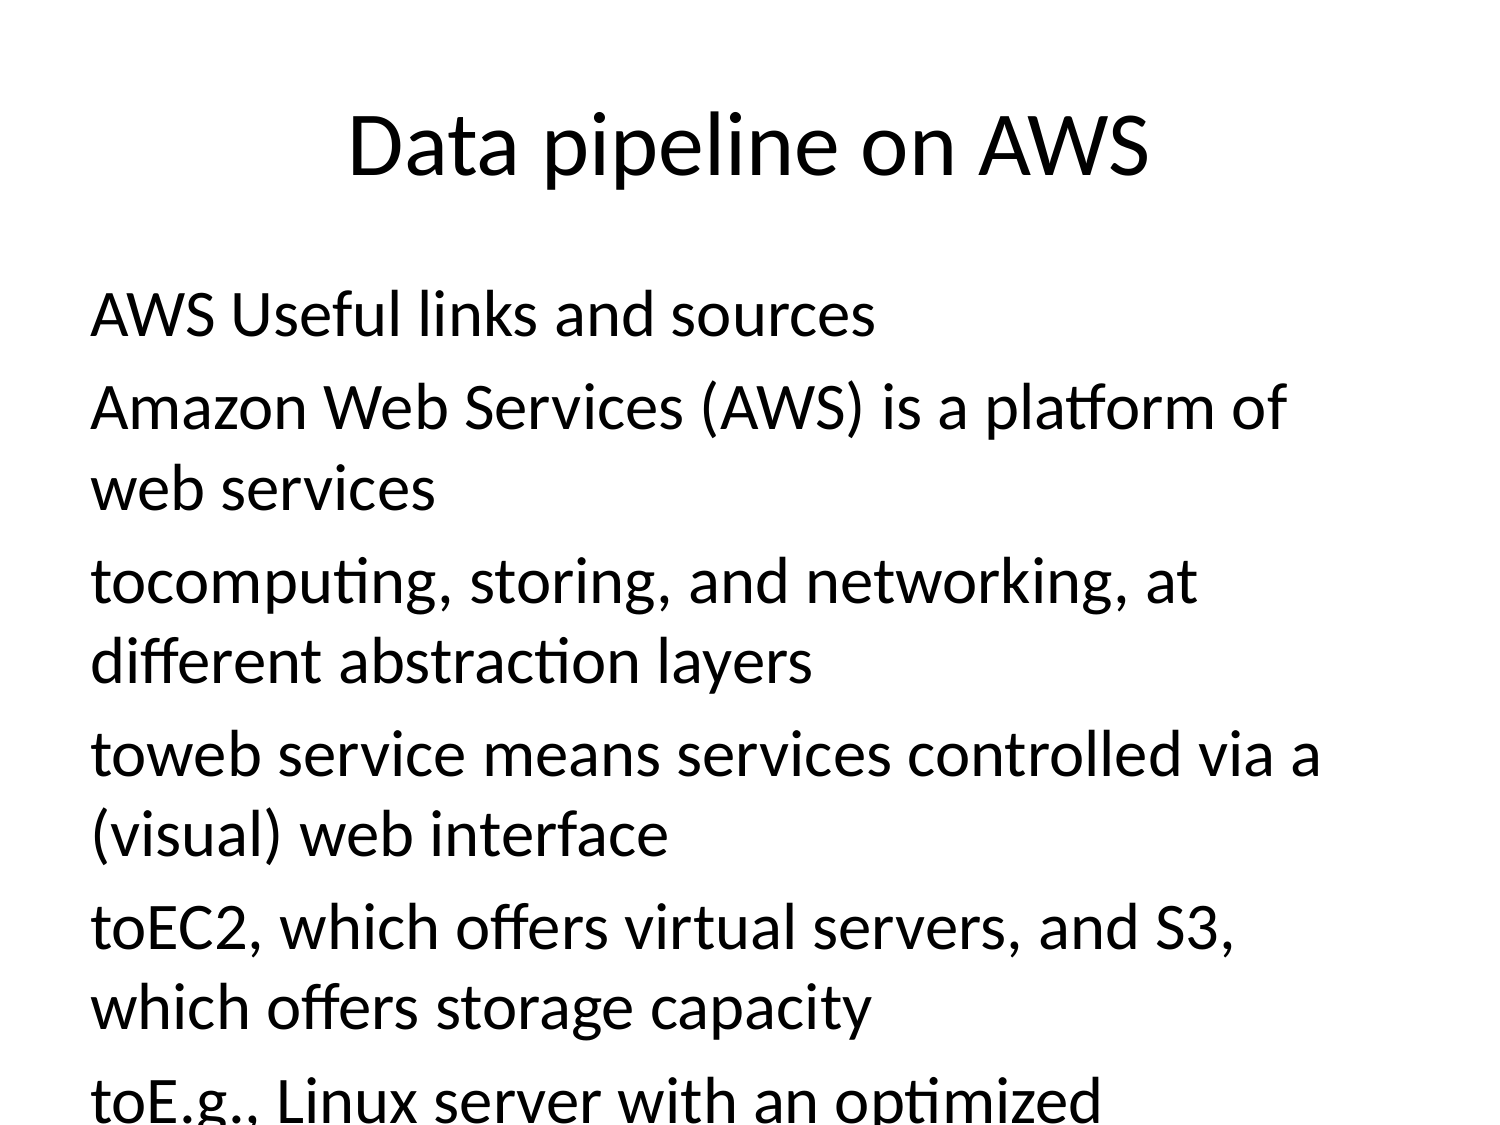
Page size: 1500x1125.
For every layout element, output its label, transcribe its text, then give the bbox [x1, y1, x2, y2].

title Data pipeline on AWS [75, 45, 1425, 233]
list AWS Useful links and sources Amazon Web Services (AWS) is a platform of web services tocomputing, storing, and networking, at different abstraction layers toweb service means services controlled via a (visual) web interface toEC2, which offers virtual servers, and S3, which offers storage capacity toE.g., Linux server with an optimized distribution called Amazon Linux toVirtual servers can fail, so you need at least two of them toThe load balancer will distribute the traffic between them Clouds are often divided into types toPublic, public usage toPrivate, private usage toHybrid, a mixture of a public and a private cloud AWS is a public cloud Cloud computing services also have several classifications: toInfrastructure as a service (IaaS) tofundamental resources like computing, storage, and networking toPlatform as a service (PaaS) todeploy applications to cloud platforms (AWS Elastic Beanstalk, Heroku) toSoftware as a service (SaaS) toprovide software running in the cloud (Amazon WorkSpaces, and Microsoft Office 365) AWS product portfolio contains IaaS, PaaS, and SaaS Accessing the cloud Most cloud services can be accessed in multiple ways. First, most support access via the web, thus permitting intuitive point and click access without any programming or even local software installation (beyond a web browser) on your part. The availability of such intuitive interfaces is part of the attraction of cloud services. A web interface becomes tedious if the same or similar actions must be performed repeatedly. In such cases, you likely want to write programs that issue requests to cloud services on your behalf. Fortunately, most cloud services support such programmatic access. Typically, they support a Representational State Transfer (REST) application programming interface (API) that permits requests to be transmitted via the secure Hypertext Transfer Protocol (HTTPS) that is used by web browsers. (This common use of HTTPS is not a coincidence: the web interfaces discussed in the first paragraph are often implemented via browser-hosted Javascript programs that generate such REST messages.) REST APIs are the key to programmatic interactions with cloud services. One way to interact with cloud services programmatically is to write programs that generate REST messages directly. However, while constructing REST messages “by hand” may appeal to hardcore system programmers, you will normally want to access cloud services via software development kits (SDKs) that you install on your computer. Such SDKs permit access from programming languages such as Python (our choice in this book), C++, Go, Java, PHP, and Ruby. Interacting with AWS toManagement Console (web-based) toCommand-line interface toSDK, call AWS from within your application toBlueprints, a system description containing all services and dependencies image Creating an infrastructure Infrastructure as code Infrastructure as code describes the idea of using a high-level programming language to control IT systems. In software development tools like automated tests, code repositories, and build servers are increasing the quality of software engineering. If your infrastructure can be treated as code, you can apply the same techniques to infrastructure code that you do to your application code. In the end, you’ll improve the quality of your infrastructure by using automated tests, code repositories, and build servers. WARNING Don’t mix up the terms infrastructure as code and infrastructure as a service (IaaS)! IaaS means renting servers, storage, and network with a pay-peruse pricing model. If you want to use cloud advantages like scaling the number of servers depending on the current load or building a highly available infrastructure, you’ll need to start new virtual servers several times a day. On top of that, the number of virtual servers you’ll have to supply with updates will grow. The steps required to deploy an application don’t change, but as figure 5.1 shows, you need to perform them on multiple servers. Deploying software manually to a growing number of servers becomes impossible over time and has a high risk of human failure. This is why we recommend that you automate the deployment of applications. A simple but powerful and flexible way of automating application deployment is to run a script on server startup. To go from a plain OS to a fully installed and configured server, you need to follow these three steps: 1 Start a plain virtual server containing just an OS. 2 Execute a script at the end of the boot process. 3 Install and configure your applications with the help of a script. Service categorization Main service categories toCompute services, computing power and memory (e.g., virtual servers) toApp services, solutions for common use cases (message queues, topics, and searching) toDeployment and administration, grant/revoke access, monitor servers, deploy applications. toStorage, collect and persist data toNetworking, define private networks, DNS, etc. Cloud providers Comparing alternatives AWS isn’t the only cloud computing provider. Microsoft and Google have cloud offerings as well. OpenStack is different because it’s open source and developed by more than 200 companies including IBM, HP, and Rackspace. Each of these companies uses Open- Stack to operate its own cloud offerings, sometimes with closed source add-ons. You could run your own cloud based on OpenStack, but you would lose most of the benefits outlined in section 1.3. Comparing cloud providers isn’t easy, because open standards are mostly missing. Functionality like virtual networks and message queuing are realized differently. If you know what features you need, you can compare the details and make your decision. Data pipeline on AWS cloud image [.] Authentication and authorization Authentication and authorization AWS - Identity and Access Management Identity and Access Management (IAM) toweb service that controls access to AWS resources toIAM controls who is authenticated and authorized to use resources User tounique identity recognized by AWS services and applications toindividual, system, or application accessing AWS services tosimilar to user in an operating system like Windows or UNIX After the account creation tobegin with a single sign-in identity that has complete access to all AWS services and resources in the account toi.e., a root user todo not use the root user for your everyday tasks, even the administrative ones touse the root user only to create your first IAM user tospecify permissions to control which operations a user can perform What can a user do? toplace requests to web services such as Amazon S3 and Amazon EC2 toIf permitted, a user has access to all of the resources under the AWS account tosers can make requests to AWS services using security credentials toExplicit permissions govern a user’s ability to call AWS services IAM role toset of permissions for making AWS service requests totrusted entities (e.g., such as IAM users) assume roles tonot associated with a specific user or group todelegate access with defined permissions to trusted entities without having to share long-term access keys tothere is no limit to the number of IAM roles you can assume Role vs user touser has permanent long-term credentials and is used to directly interact with AWS services torole does not have any credentials and cannot make direct requests to AWS services toIAM roles are meant to be assumed by authorized entities, such as IAM users, applications, or an AWS service such as EC2. Policy toan object in AWS that, when associated with an identity or resource, defines their permissions toAWS evaluates these policies when an IAM principal (user or role) makes a request toPermissions in the policies determine whether the request is allowed or denied toYou manage access in AWS by creating policies and attaching them to IAM identities (users, groups of users, or roles) tosix types of policies (listed in order of frequency) toIdentity-based policies, grant permissions to an identity. toResource-based policies, e.g. resource-based policies are Amazon S3 bucket policies toPermissions boundaries, maximum permissions that the identity-based policies can grant to an entity toService control policy (SCP), maximum permissions for members of an organization or organizational unit (OU) toAccess control lists (ACLs), which accounts can access the resource to which the ACL is attached. toSession policies, limit the permissions that the role or user’s identity-based policies grant to the session AWS CLI and authentication We will mainly refer to the CLI interface Synopsis ******** aws [options] <command> <subcommand> [parameters] Description *********** A unified tool to manage your AWS services. First of all it is necessary to install the CLI (version 2) toSee https://docs.aws.amazon.com/cli/latest/userguide/install-cliv2.html This is your AWS account image Click on “Account Details” to get your secrets toCopy the content into the file ~/.aws/configure toAll examples assume that you have setup your credentials in the credentials file image Run aws configure toConfirm AWS Access Key ID toConfirm AWS Secret Access Key toSet Default region name to us-east-1 toSet Default output format to json It is also possible to configure an AWS profile toA (named) profile is a collection of settings and credentials toIf profile is specified, its settings and credentials are used to run a command toWhen no profile is explicitly referenced, use “default” toWe stick to “default” [.] NoSQL NoSQL AWS - NoSQL with DynamoDB The following are the basic DynamoDB components: image Tables toa collection of (data) items toe.g., example table called People Items toa group of attributes that is uniquely identifiable among all others toEach table contains zero or more items tono limit to the number of items you can store in a table. toItems tuples in other database systems toIn the People table, each item represents a person. toEach item in the table has a unique identifier, or primary key toIn the People table, the primary key consists of one attribute (PersonID) Attributes toa fundamental data element that is not broken down any further toe.g., an item in the People table contains attributes PersonID, LastName, FirstName toMost of the attributes are scalar (have only one value) toStrings and numbers are common examples of scalars toSome of the items have a nested attribute (Address) toup to 32 levels deep Schemaless toOther than the primary key, the People table is schemaless toneither the attributes nor their data types need to be defined beforehand toEach item can have its own distinct attributes. Primary Key toTo create a table, you must specify the primary key of the table toThe primary key uniquely identifies each item in the table, tono two items can have the same key. Two types of primary keys toPartition key: a simple primary key, composed of one attribute known as the partition key tokey values as inputs to an internal hash function toThe hash function determines the partition (physical storage internal to DynamoDB) in which the item will be stored toaccess any item in the People table directly by providing the PersonId tocomposite primary key: Partition key and sort key (two attributes) tofirst attribute is the partition key tosecond attribute is the sort key toitems in same partition key value are stored together, in sorted order by sort key Secondary Indexes toone or more secondary indexes per table toquery data using an alternate key (additionally to queries against primary key) toindexes are automatically maintained on add, update, or delete Two types of indexes toGlobal secondary has partition and sort keys different from those on table toLocal secondary has the same partition key but a different sort key toEach table has a quota of 20 global and 5 local indexes How do we shape the schema? tohttps://cloud.google.com/bigtable/docs/schema-design $ aws dynamodb create-table \ --table-name soil-humidity \ --attribute-definitions AttributeName=field,AttributeType=S AttributeName=timestamp,AttributeType=S \ --key-schema AttributeName=field,KeyType=HASH AttributeName=timestamp,KeyType=RANGE \ --provisioned-throughput ReadCapacityUnits=1,WriteCapacityUnits=1 $ aws dynamodb create-table \ --table-name interpolate-soil-humidity \ --attribute-definitions AttributeName=field,AttributeType=S AttributeName=timestamp,AttributeType=S \ --key-schema AttributeName=field,KeyType=HASH AttributeName=timestamp,KeyType=RANGE \ --provisioned-throughput ReadCapacityUnits=1,WriteCapacityUnits=1 Amazon DynamoDB is available in multiple AWS Regions around the world. Each Region is independent and isolated from other AWS Regions. For example, if you have a table called People in the us-east-2 Region and another table named People in the us-west-2 Region, these are considered two entirely separate tables. For a list of all the AWS Regions in which DynamoDB is available, see AWS Regions and Endpoints in the Amazon Web Services General Reference. Every AWS Region consists of multiple distinct locations called Availability Zones. Each Availability Zone is isolated from failures in other Availability Zones, and provides inexpensive, low-latency network connectivity to other Availability Zones in the same Region. This allows rapid replication of your data among multiple Availability Zones in a Region. When your application writes data to a DynamoDB table and receives an HTTP 200 response (OK), the write has occurred and is durable. The data is eventually consistent across all storage locations, usually within one second or less. DynamoDB supports eventually consistent and strongly consistent reads. Eventually Consistent Reads When you read data from a DynamoDB table, the response might not reflect the results of a recently completed write operation. The response might include some stale data. If you repeat your read request after a short time, the response should return the latest data. Strongly Consistent Reads When you request a strongly consistent read, DynamoDB returns a response with the most up-to-date data, reflecting the updates from all prior write operations that were successful. However, this consistency comes with some disadvantages: A strongly consistent read might not be available if there is a network delay or outage. In this case, DynamoDB may return a server error (HTTP 500). Strongly consistent reads may have higher latency than eventually consistent reads. Strongly consistent reads are not supported on global secondary indexes. Strongly consistent reads use more throughput capacity than eventually consistent reads. For details, see Read/Write Capacity Mode Note DynamoDB uses eventually consistent reads, unless you specify otherwise. Read operations (such as GetItem, Query, and Scan) provide a ConsistentRead parameter. If you set this parameter to true, DynamoDB uses strongly consistent reads during the operation. If you choose provisioned mode, you specify the number of reads and writes per second that you require for your application. You can use auto scaling to adjust your table’s provisioned capacity automatically in response to traffic changes. This helps you govern your DynamoDB use to stay at or below a defined request rate in order to obtain cost predictability. Provisioned mode is a good option if any of the following are true: You have predictable application traffic. You run applications whose traffic is consistent or ramps gradually. You can forecast capacity requirements to control costs. Read Capacity Units and Write Capacity Units For provisioned mode tables, you specify throughput capacity in terms of read capacity units (RCUs) and write capacity units (WCUs): One read capacity unit represents one strongly consistent read per second, or two eventually consistent reads per second, for an item up to 4 KB in size. Transactional read requests require two read capacity units to perform one read per second for items up to 4 KB. If you need to read an item that is larger than 4 KB, DynamoDB must consume additional read capacity units. The total number of read capacity units required depends on the item size, and whether you want an eventually consistent or strongly consistent read. For example, if your item size is 8 KB, you require 2 read capacity units to sustain one strongly consistent read per second, 1 read capacity unit if you choose eventually consistent reads, or 4 read capacity units for a transactional read request. For more information, see Capacity Unit Consumption for Reads. Note To learn more about DynamoDB read consistency models, see Read Consistency. One write capacity unit represents one write per second for an item up to 1 KB in size. If you need to write an item that is larger than 1 KB, DynamoDB must consume additional write capacity units. Transactional write requests require 2 write capacity units to perform one write per second for items up to 1 KB. The total number of write capacity units required depends on the item size. For example, if your item size is 2 KB, you require 2 write capacity units to sustain one write request per second or 4 write capacity units for a transactional write request. For more information, see Capacity Unit Consumption for Writes. Putting data $ aws dynamodb create-table \ --table-name soil-humidity \ --attribute-definitions AttributeName=field,AttributeType=S AttributeName=timestamp,AttributeType=S \ --key-schema AttributeName=field,KeyType=HASH AttributeName=timestamp,KeyType=RANGE \ --provisioned-throughput ReadCapacityUnits=1,WriteCapacityUnits=1 $ aws dynamodb create-table \ --table-name interpolate-soil-humidity \ --attribute-definitions AttributeName=field,AttributeType=S AttributeName=timestamp,AttributeType=S \ --key-schema AttributeName=field,KeyType=HASH AttributeName=timestamp,KeyType=RANGE \ --provisioned-throughput ReadCapacityUnits=1,WriteCapacityUnits=1 $ aws dynamodb delete-table --table-name soil-humidity $ aws dynamodb delete-table --table-name interpolate-soil-humidity $ aws dynamodb list-tables $ aws dynamodb put-item \ --table-name soil-humidity \ --item \ '{"field": {"S": "field-01"}, "timestamp": {"S": "1611226870"}, "xx": {"N": "0"}, "yy": {"N": "-20"}, "value": {"N": "-17"}}' $ aws dynamodb put-item \ --table-name soil-humidity \ --item \ '{"field": {"S": "field-01"}, "timestamp": {"N": "1611226880"}, "xx": {"S": "0"}, "yy": {"S": "-20"}, "value": {"S": "-20"}}' $ aws kinesis put-record --stream-name events --partition-key soilhumidity --cli-binary-format raw-in-base64-out --data \ '{"field": "field-01", "timestamp": "1611226890", "xx": "0", "yy": "-20", "value": "-23", "message": "Hello from AWS CLI!"}' $ aws kinesis put-record --stream-name events --partition-key soilhumidity --cli-binary-format raw-in-base64-out --data \ '{"field": "field-01", "timestamp": "1611226900", "xx": "0", "yy": "-20", "value": "-26", "message": "Hello from AWS CLI!"}' The Query operation in Amazon DynamoDB finds items based on primary key values. You must provide the name of the partition key attribute and a single value for that attribute. Query returns all items with that partition key value. Optionally, you can provide a sort key attribute and use a comparison operator to refine the search results. To specify the search criteria, you use a key condition expression—a string that determines the items to be read from the table or index. You must specify the partition key name and value as an equality condition. You can optionally provide a second condition for the sort key (if present). The sort key condition must use one of the following comparison operators: a = b — true if the attribute a is equal to the value b a < b — true if a is less than b a <= b — true if a is less than or equal to b a > b — true if a is greater than b a >= b — true if a is greater than or equal to b a BETWEEN b AND c — true if a is greater than or equal to b, and less than or equal to c. The following function is also supported: begins_with (a, substr)— true if the value of attribute a begins with a particular substring. $ aws dynamodb query \ --table-name soil-humidity \ --key-condition-expression "field = :n" \ --expression-attribute-values '{":n":{"S":"field-01"}}' $ aws dynamodb query \ --table-name soil-humidity \ --key-condition-expression "field = :n" \ --expression-attribute-values '{":n":{"S":"field-02"}}' aws dynamodb delete-table --table-name soil-humidity aws dynamodb delete-table --table-name interpolate-soil-humidity aws dynamodb create-table \ --table-name soil-humidity \ --attribute-definitions AttributeName=field,AttributeType=S AttributeName=timestamp,AttributeType=S \ --key-schema AttributeName=field,KeyType=HASH AttributeName=timestamp,KeyType=RANGE \ --provisioned-throughput ReadCapacityUnits=1,WriteCapacityUnits=1 aws dynamodb create-table \ --table-name interpolate-soil-humidity \ --attribute-definitions AttributeName=field,AttributeType=S AttributeName=sensorid,AttributeType=S \ --key-schema AttributeName=field,KeyType=HASH AttributeName=sensorid,KeyType=RANGE \ --provisioned-throughput ReadCapacityUnits=1,WriteCapacityUnits=1 aws dynamodb query \ --table-name soil-humidity \ --key-condition-expression "field = :n" \ --expression-attribute-values '{":n":{"S":"field-01"}}' aws dynamodb query \ --table-name soil-humidity \ --key-condition-expression "field = :n" \ --expression-attribute-values '{":n":{"S":"field-02"}}' aws dynamodb query \ --table-name soil-humidity \ --key-condition-expression "field = :n" \ --expression-attribute-values '{":n":{"S":"field-00"}}' aws dynamodb query \ --table-name interpolate-soil-humidity \ --key-condition-expression "field = :n" \ --expression-attribute-values '{":n":{"S":"field-00"}}' Filter Expressions for Query If you need to further refine the Query results, you can optionally provide a filter expression. A filter expression determines which items within the Query results should be returned to you. All of the other results are discarded. A filter expression is applied after a Query finishes, but before the results are returned. Therefore, a Query consumes the same amount of read capacity, regardless of whether a filter expression is present. A Query operation can retrieve a maximum of 1 MB of data. This limit applies before the filter expression is evaluated. A filter expression cannot contain partition key or sort key attributes. You need to specify those attributes in the key condition expression, not the filter expression. The syntax for a filter expression is identical to that of a condition expression. Filter expressions can use the same comparators, functions, and logical operators as a condition expression, with the addition of the not-equals operator (<>). For more information, see Condition Expressions. Example The following AWS CLI example queries the Thread table for a particular ForumName (partition key) and Subject (sort key). Of the items that are found, only the most popular discussion threads are returned—in other words, only those threads with more than a certain number of Views. $ aws dynamodb query \ --table-name Thread \ --key-condition-expression "ForumName = :fn and Subject = :sub" \ --filter-expression "#v >= :num" \ --expression-attribute-names '{"#v": "Views"}' \ --expression-attribute-values file://values.json The arguments for –expression-attribute-values are stored in the values.json file. { ":fn":{"S":"Amazon DynamoDB"}, ":sub":{"S":"DynamoDB Thread 1"}, ":num":{"N":"3"} } [.] Event streams Event streams AWS - Event streams with Kinesis Creating a Kinesis stream Kinesis Data Stream toA Kinesis data stream is a set of shards. toEach shard has a sequence of data records. toEach data record has a sequence number that is assigned by Kinesis Data Streams. Data Record tounit of data stored in a Kinesis data stream. toData records are composed of a sequence number, a partition key, and a data blob toKinesis Data Streams does not inspect, interpret, or change the data in the blob in any way. toA data blob can be up to 1 MB. Retention Period tothe length of time that data records are accessible after they are added to the stream toA stream’s retention period is set to a default of 24 hours after creation. toAdditional charges apply for streams with a retention period set to more than 24 hours. For more information, see Amazon Kinesis Data Streams Pricing Producer toProducers put records into Amazon Kinesis Data Streams Consumer toGet and process records from Amazon Kinesis Data Streams toAlso known as Amazon Kinesis Data Streams Application Two types of consumers that you can develop toshared fan-out consumers toenhanced fan-out consumers toThe output of a Kinesis Data Streams application can be input for another stream, enabling you to create complex topologies that process data in real time. toAn application can also send data to a variety of other AWS services. toThere can be multiple applications for one stream, and each application can consume data from the stream independently and concurrently. Shard tosequence of data records in a stream toA stream is composed of one or more shards, each of which provides a fixed unit of capacity. toEach shard can support up to 5 transactions per second for reads, up to a maximum total data read rate of 2 MB per second and up to 1,000 records per second for writes, up to a maximum total data write rate of 1 MB per second (including partition keys). The data capacity of your stream is a function of the number of shards that you specify for the stream. The total capacity of the stream is the sum of the capacities of its shards. If your data rate increases, you can increase or decrease the number of shards allocated to your stream. For more information, see Resharding a Stream. Partition Key toA partition key is used to group data by shard within a stream. Kinesis Data Streams segregates the data records belonging to a stream into multiple shards. It uses the partition key that is associated with each data record to determine which shard a given data record belongs to. Partition keys are Unicode strings, with a maximum length limit of 256 characters for each key. An MD5 hash function is used to map partition keys to 128-bit integer values and to map associated data records to shards using the hash key ranges of the shards. When an application puts data into a stream, it must specify a partition key. $ aws kinesis create-stream --stream-name events --shard-count 2 $ aws kinesis delete-stream --stream-name events $ aws kinesis describe-stream --stream-name events $ aws kinesis get-shard-iterator --stream-name=events \ --shard-id=shardId-000000000000 --shard-iterator-type=TRIM_HORIZON { "ShardIterator": "iterator-id-00" } $ aws kinesis get-records --shard-iterator "iterator-id-00" { "Records": [], "NextShardIterator": "iterator-id-01", "MillisBehindLatest": 0 } $ aws kinesis get-records --shard-iterator "iterator-id-01" { "Records": [], "NextShardIterator": "iterator-id-02", "MillisBehindLatest": 0 } Created a stream with two shards toevents sent will be written to one or either of the two shards tostream processing apps read events from all shards toStatus https://console.aws.amazon.com/kinesis/home?region=us-east-1#/streams/list We specified that the shard iterator should be of type TRIM_HORIZON. This is AWS jargon for the oldest events in the shard that have not yet been trimmed—expired for being too old. At the time of writing, records are trimmed from a Kinesis stream after a fixed period of 24 hours Creating the producer using Amazon SDK toneed to be able to send events to it from all our various client applications toE.g., Producer in Python using Amazon SDK (boto3) [.] Serverless Serverless Going serverless Amazon AWS Lambda as a case study toExecute code in a massively parallelized way in response to events toElastic Compute Cloud (EC2) servers run the code toE.g., Linux server with distribution Amazon Linux toSee also Microsoft Azure Functions, IBM Bluemix, Google Cloud Functions AWS lambda toThe Lambda runtime invokes a lambda function multiple times in parallel toInvocation supports push/pull event models toLambda function: code + configuration + dependencies toCompute service that executes code written in JavaScript/Python/C#/Java toSource code (JARs or DLLs) is zipped up and deployed to a container In AWS, every Lambda function is a granular service toInputs and outputs should be clearly defined (i.e., a clear interface) toSimilar to the compute-as-glue architecture we described previously toMake sure your function follows the single-responsibility principle toMake the function idempotent (i.e., given an input produce the same output) toClearly define an interface for the function toMake sure inputs and outputs are clearly stated toFunction are black-boxes toconsumer should not have to know how it works AWS - Serverless with Lambda AWS Lambda is a compute service that lets you run code without provisioning or managing servers. Lambda runs your code only when needed and scales automatically, from a few requests per day to thousands per second. You pay only for the compute time that you consume—there is no charge when your code is not running. With Lambda, you can run code for virtually any type of application or backend service, all with zero administration. Lambda runs your code on a high-availability compute infrastructure and performs all of the administration of the compute resources, including server and operating system maintenance, capacity provisioning and automatic scaling, code monitoring and logging. When using Lambda, you are responsible only for your code. Lambda manages the compute fleet that offers a balance of memory, CPU, network, and other resources. This is in exchange for flexibility, which means you cannot log in to compute instances, or customize the operating system on provided runtimes. These constraints enable Lambda to perform operational and administrative activities on your behalf, including provisioning capacity, monitoring fleet health, applying security patches, deploying your code, and monitoring and logging your Lambda functions. Create a function tohttps://console.aws.amazon.com/lambda/home?region=us-east-1#/functions The following "create-function" example creates a Lambda function named "my-function". $ aws iam create-role --role-name lambda-execute $ aws iam attach-role-policy \ --policy-arn arn:aws:iam::aws:policy/service-role/AWSLambdaKinesisExecutionRole --role-name lambda-execute $ aws iam attach-role-policy \ --policy-arn arn:aws:iam::aws:policy/AWSLambdaInvocation-DynamoDB --role-name lambda-execute $ aws iam attach-role-policy \ --policy-arn arn:aws:iam::aws:policy/service-role/AWSLambdaDynamoDBExecutionRole --role-name lambda-execute $ aws iam attach-role-policy \ --policy-arn arn:aws:iam::aws:policy/AmazonDynamoDBFullAccess --role-name lambda-execute $ aws iam attach-role-policy \ --policy-arn arn:aws:iam::aws:policy/AmazonDynamoDBFullAccesswithDataPipeline --role-name lambda-execute $ aws lambda create-function \ --function-name my-function \ --runtime nodejs10.x \ --zip-file fileb://my-function.zip \ --handler my-function.handler \ --role rolename tozip-file deployment package that contains code and dependencies tohandler name of the method that Lambda calls to execute your function import boto3 import time def lambda_handler(event, context): client = boto3.resource('dynamodb') # create dynamodb resource table = client.Table("soil-humidity") # search for dynamoDB table table.put_item(Item={ "field": "field-01", # partition key "timestamp": str(int(time.time())), # sort key "xx": "0", "yy": "-20", "value": "-25", "message": "Hello from Lambda!"}) [75, 262, 1425, 1005]
